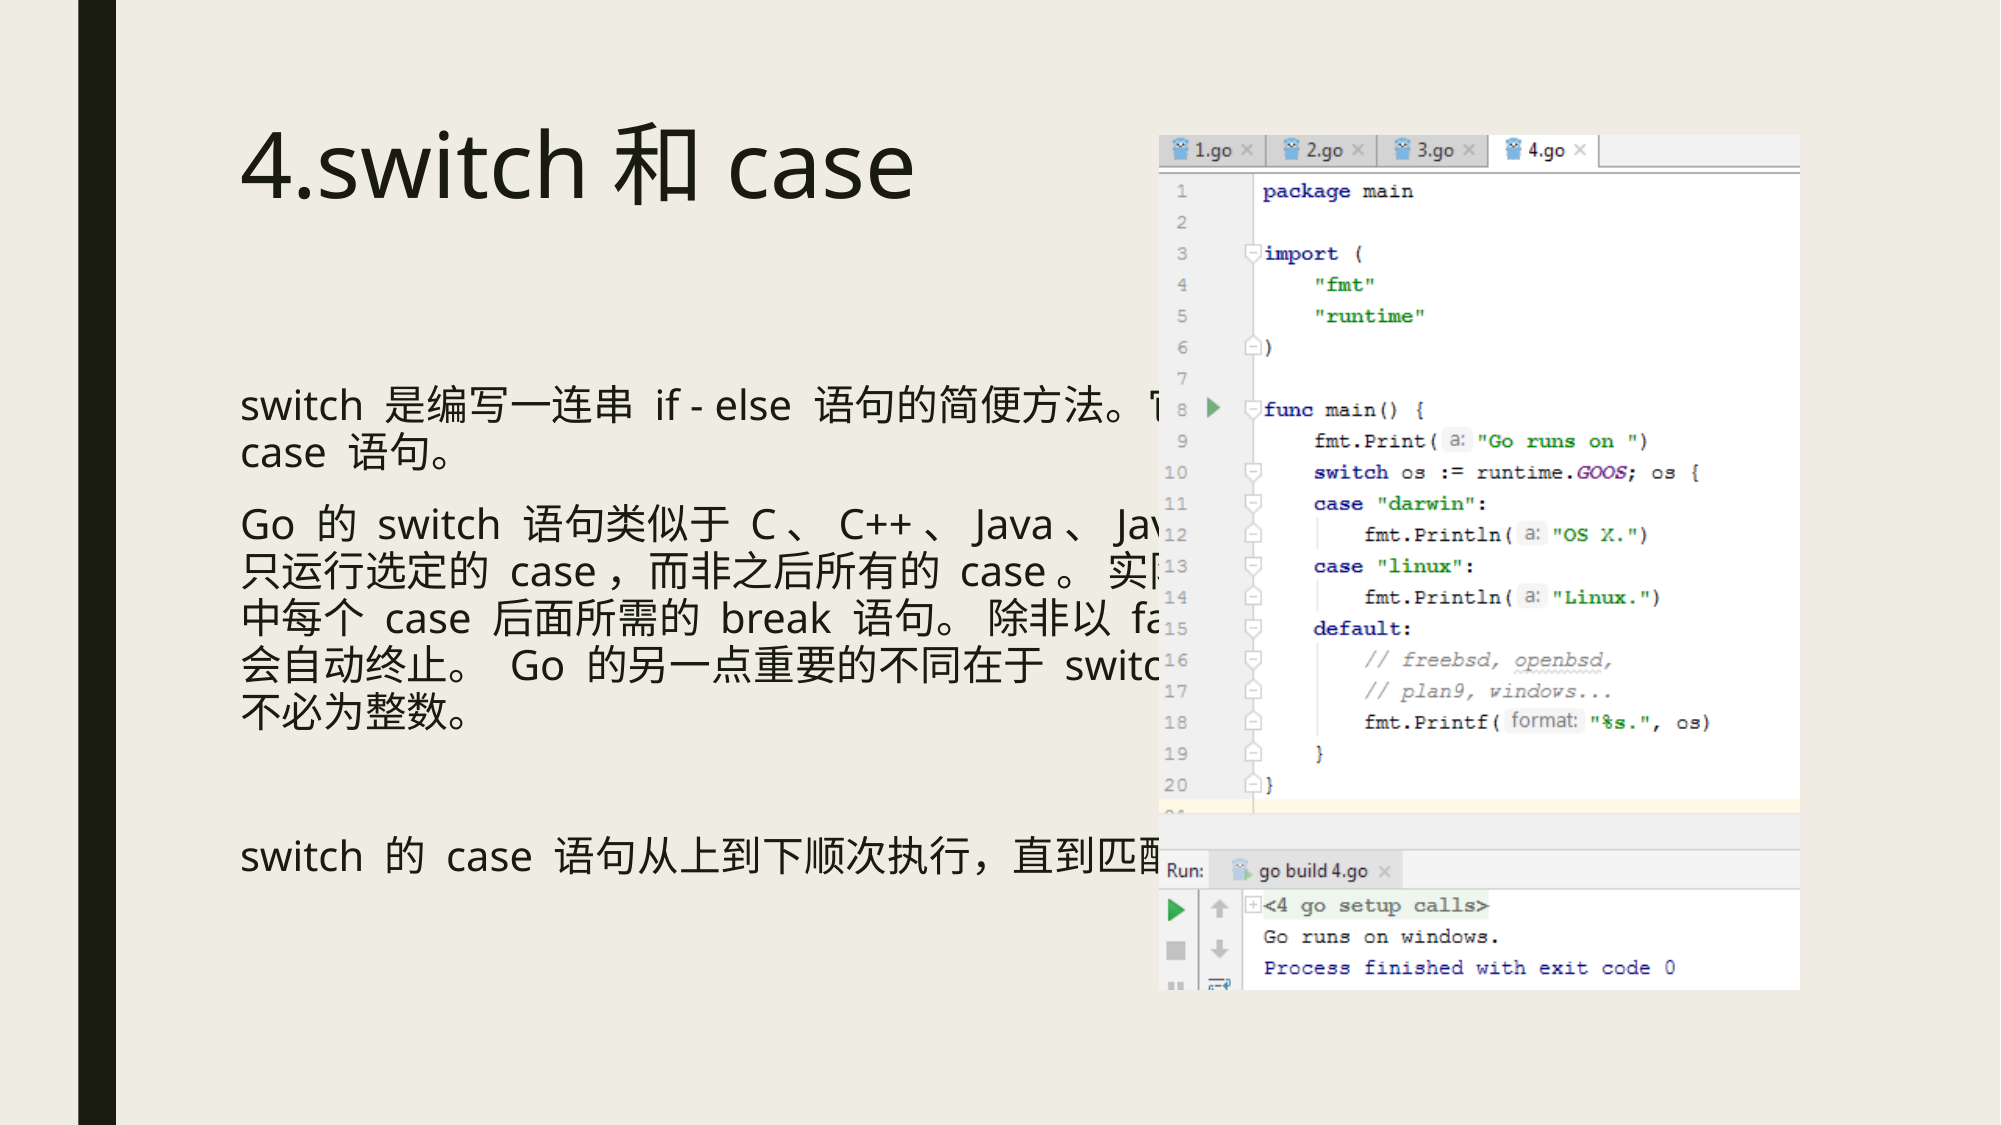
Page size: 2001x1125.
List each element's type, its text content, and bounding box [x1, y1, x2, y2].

title 4.switch和case [225, 112, 1800, 357]
list switch 是编写一连串 if - else 语句的简便方法。它运行第一个值等于条件表达式的 case 语句。 Go 的 switch 语句类似于 C、C++、Java、JavaScript 和 PHP 中的，不过 Go 只运行选定的 case，而非之后所有的 case。 实际上，Go 自动提供了在这些语言中每个 case 后面所需的 break 语句。 除非以 fallthrough 语句结束，否则分支会自动终止。 Go 的另一点重要的不同在于 switch 的 case 无需为常量，且取值不必为整数。 switch 的 case 语句从上到下顺次执行，直到匹配成功时停止。 [225, 375, 1159, 963]
picture [1159, 135, 1800, 990]
